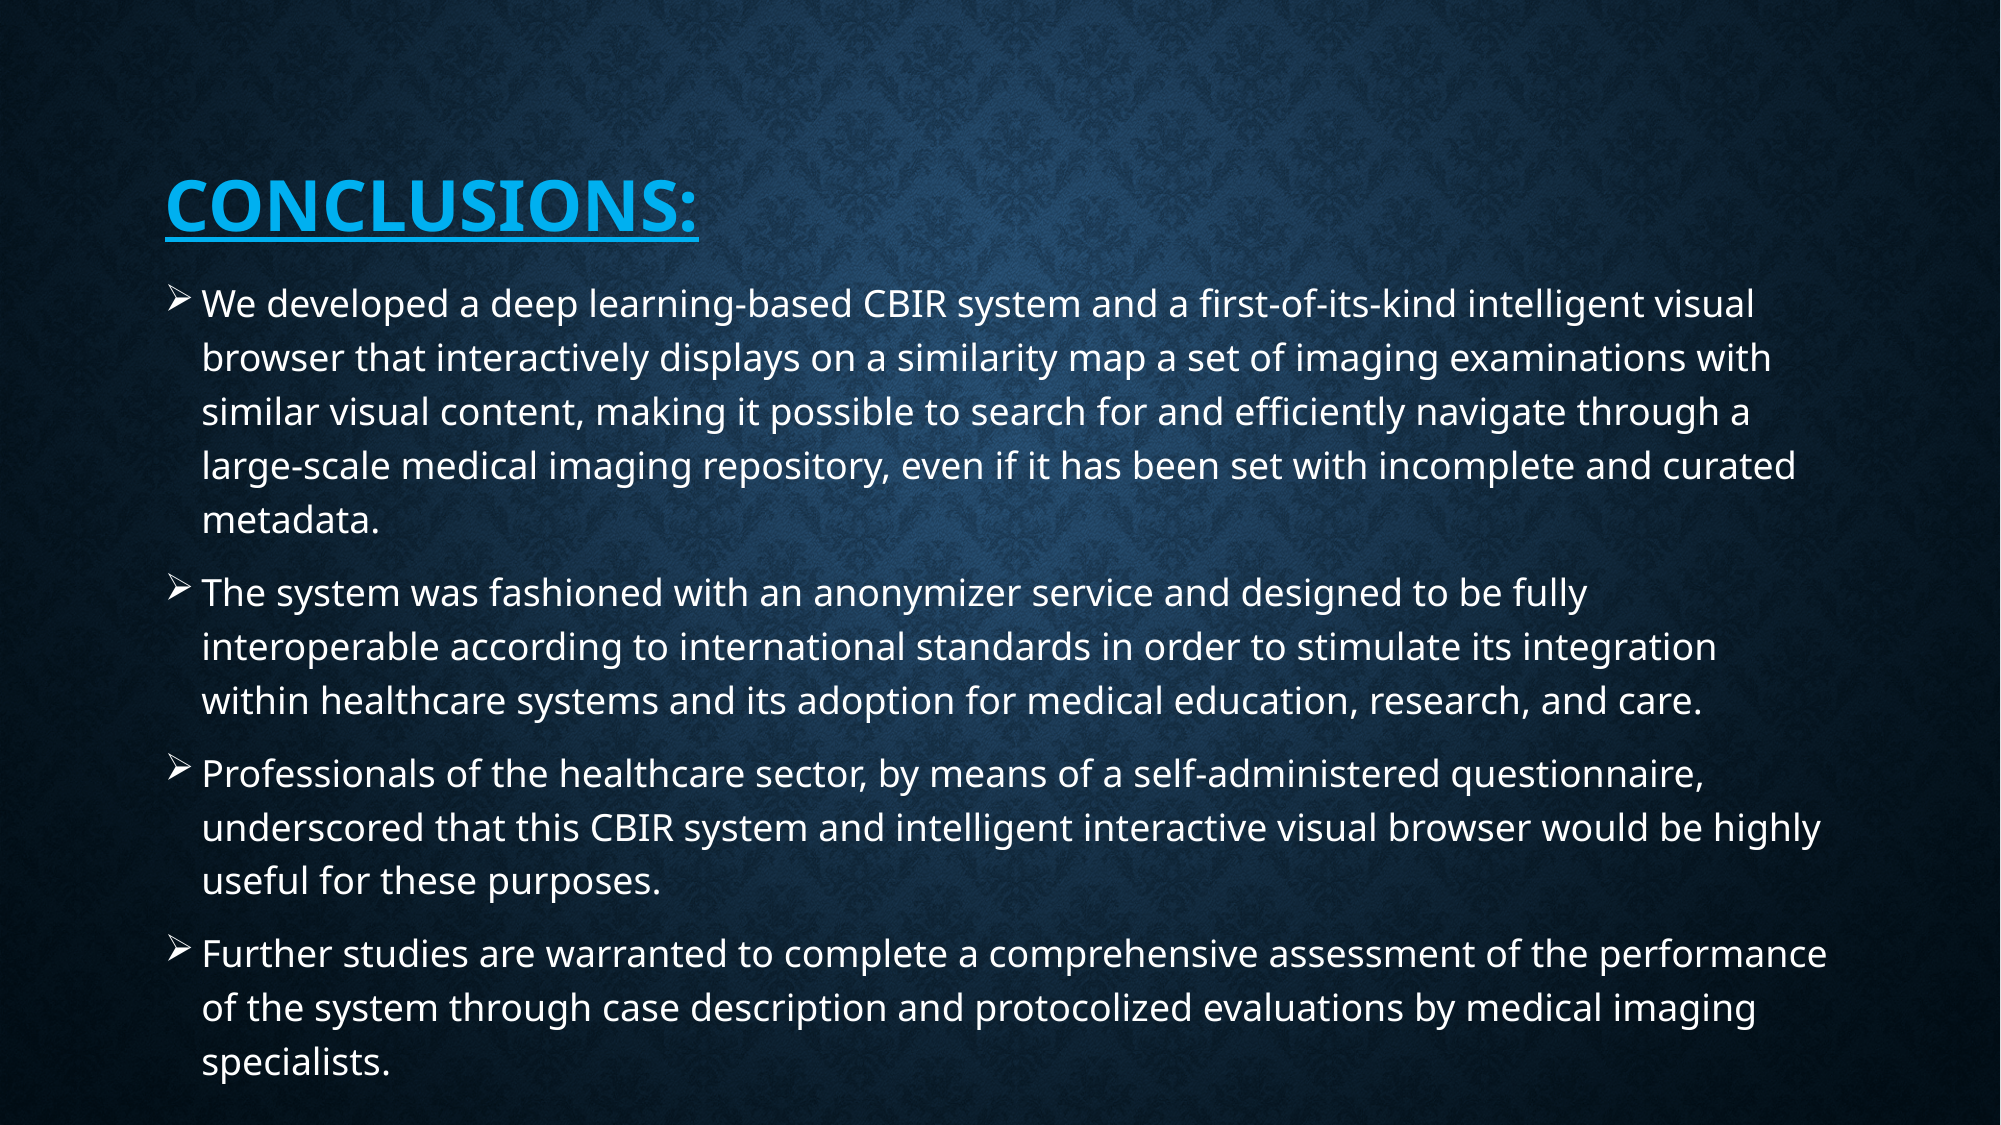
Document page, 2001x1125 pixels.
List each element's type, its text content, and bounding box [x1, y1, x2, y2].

list We developed a deep learning-based CBIR system and a first-of-its-kind intelligent visual browser that interactively displays on a similarity map a set of imaging examinations with similar visual content, making it possible to search for and efficiently navigate through a large-scale medical imaging repository, even if it has been set with incomplete and curated metadata. The system was fashioned with an anonymizer service and designed to be fully interoperable according to international standards in order to stimulate its integration within healthcare systems and its adoption for medical education, research, and care. Professionals of the healthcare sector, by means of a self-administered questionnaire, underscored that this CBIR system and intelligent interactive visual browser would be highly useful for these purposes. Further studies are warranted to complete a comprehensive assessment of the performance of the system through case description and protocolized evaluations by medical imaging specialists. [149, 263, 1849, 1093]
title Conclusions: [149, 99, 1849, 263]
